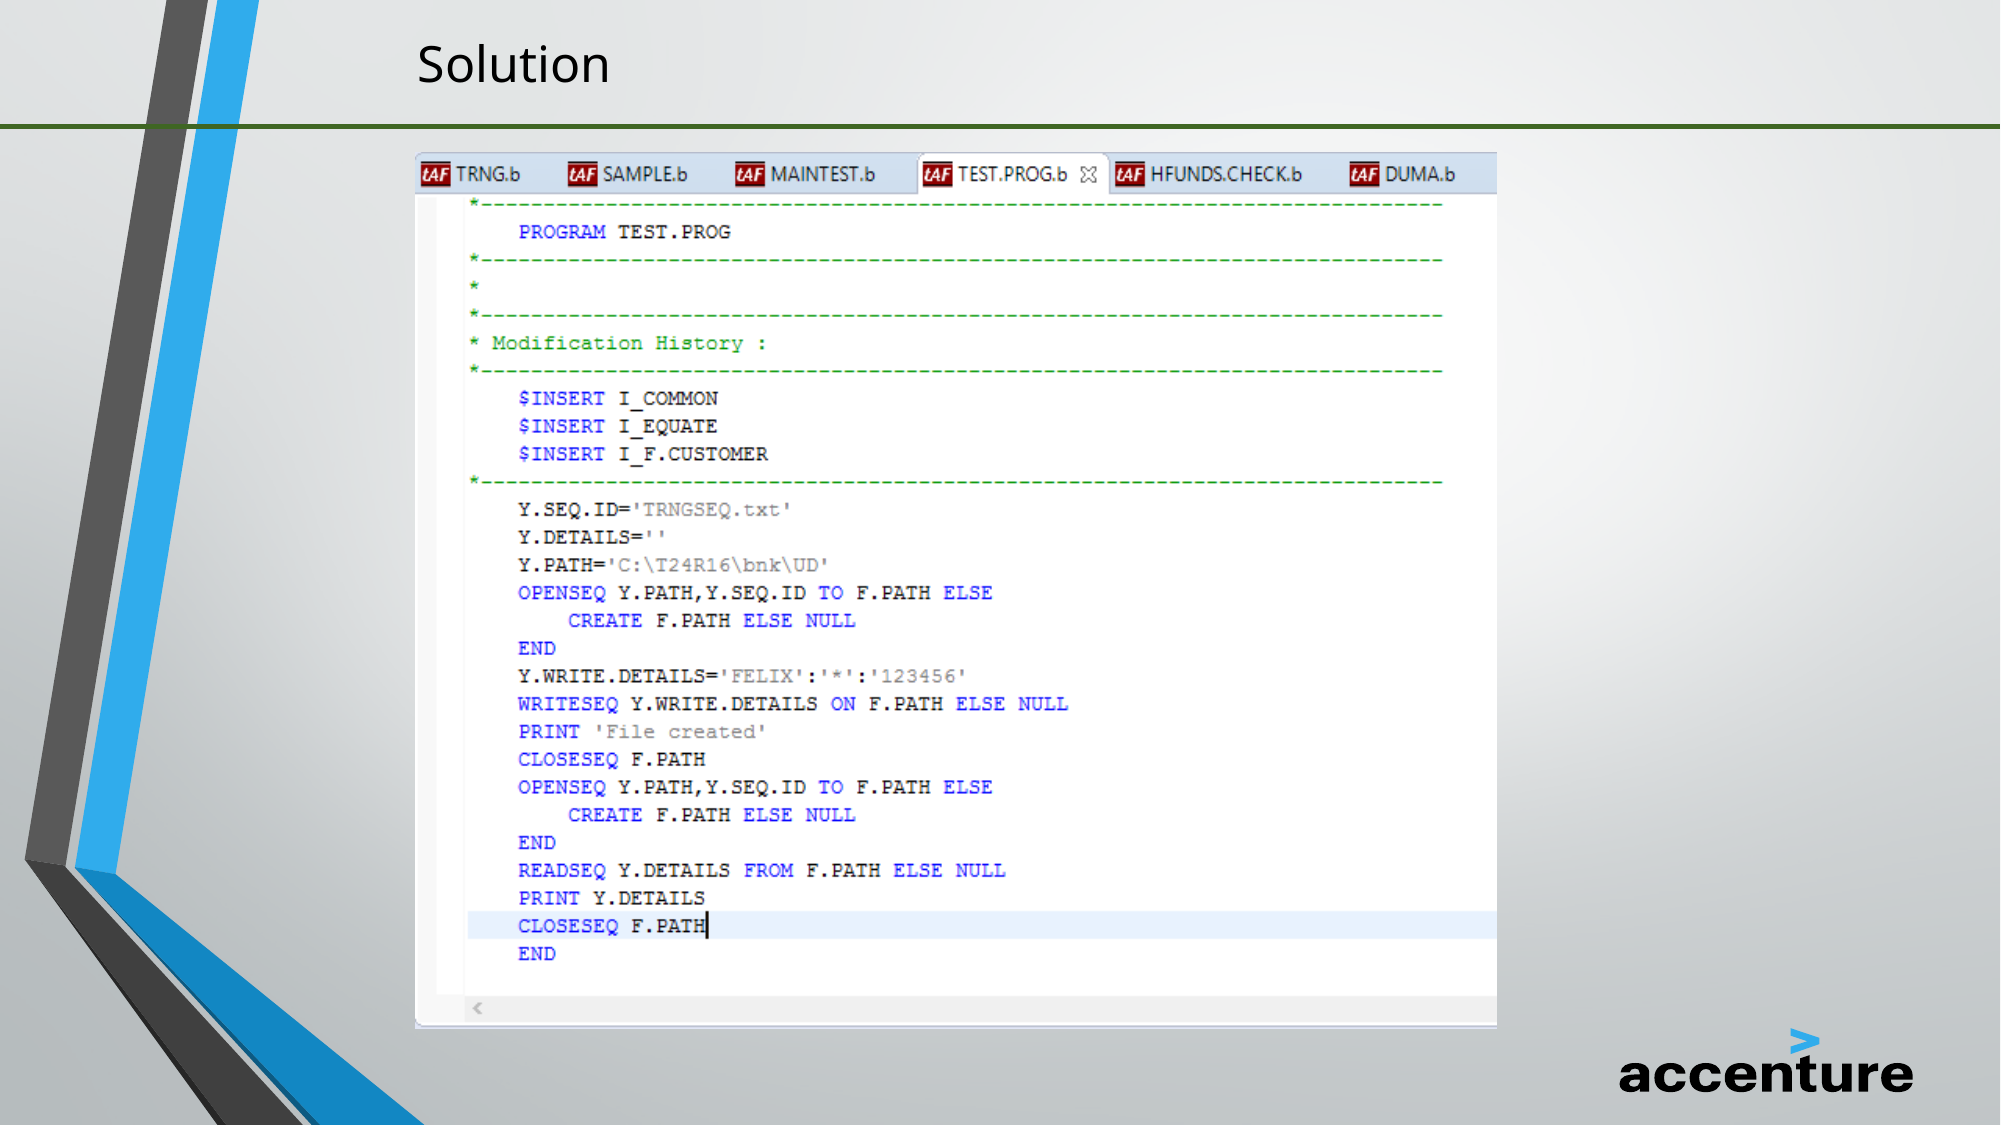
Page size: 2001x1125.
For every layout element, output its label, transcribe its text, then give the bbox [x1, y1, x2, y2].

picture [415, 152, 1497, 1029]
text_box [1619, 1027, 1914, 1094]
title Solution [309, 17, 720, 108]
